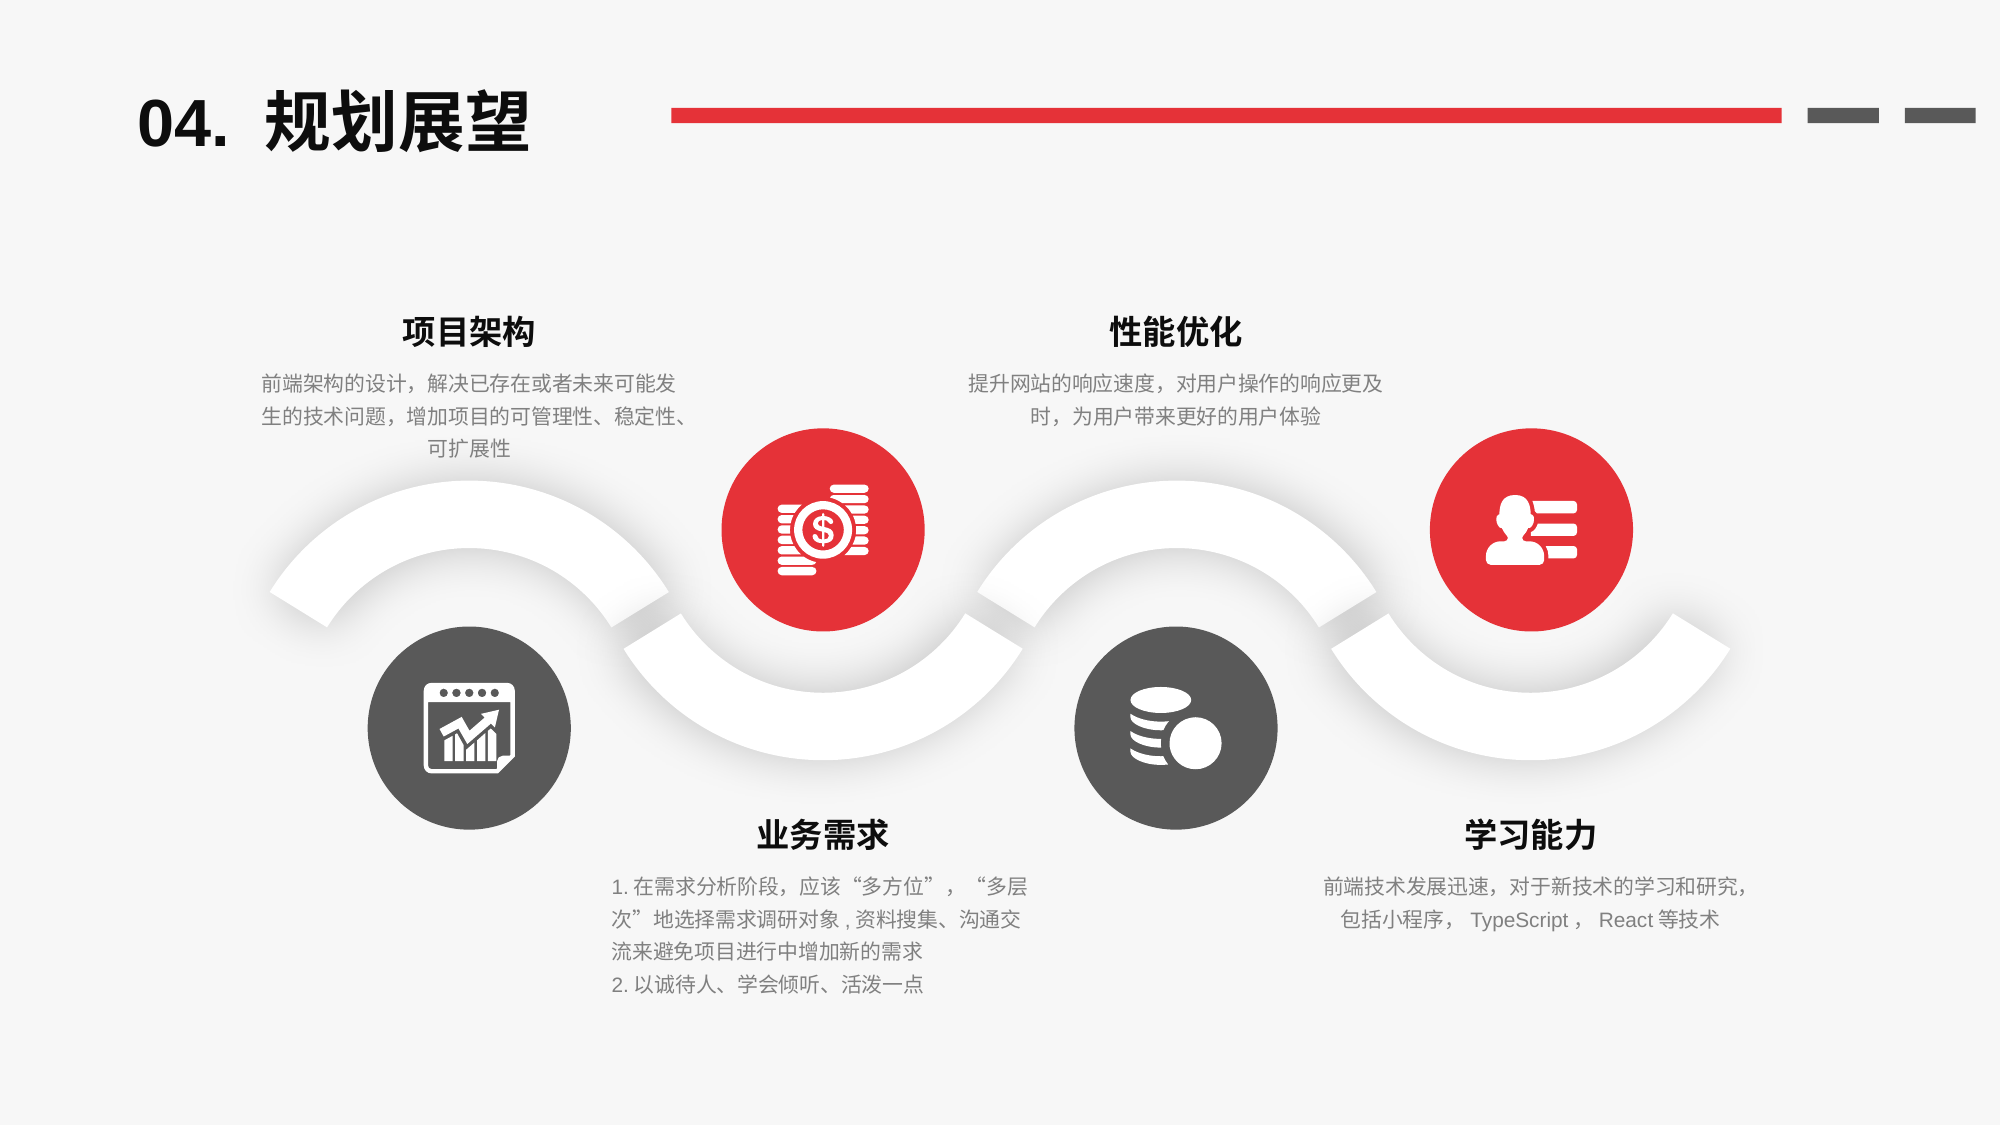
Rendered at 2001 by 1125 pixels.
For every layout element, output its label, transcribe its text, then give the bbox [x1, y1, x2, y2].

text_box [596, 806, 1050, 1039]
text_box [949, 303, 1403, 437]
text_box [670, 107, 1783, 124]
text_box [234, 291, 1766, 950]
text_box [1807, 107, 1880, 124]
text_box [1429, 428, 1634, 632]
text_box 04. 规划展望 [123, 72, 932, 168]
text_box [1074, 626, 1278, 830]
text_box [1904, 107, 1977, 124]
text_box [721, 428, 925, 632]
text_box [367, 626, 571, 830]
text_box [1304, 806, 1757, 940]
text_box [242, 303, 696, 470]
